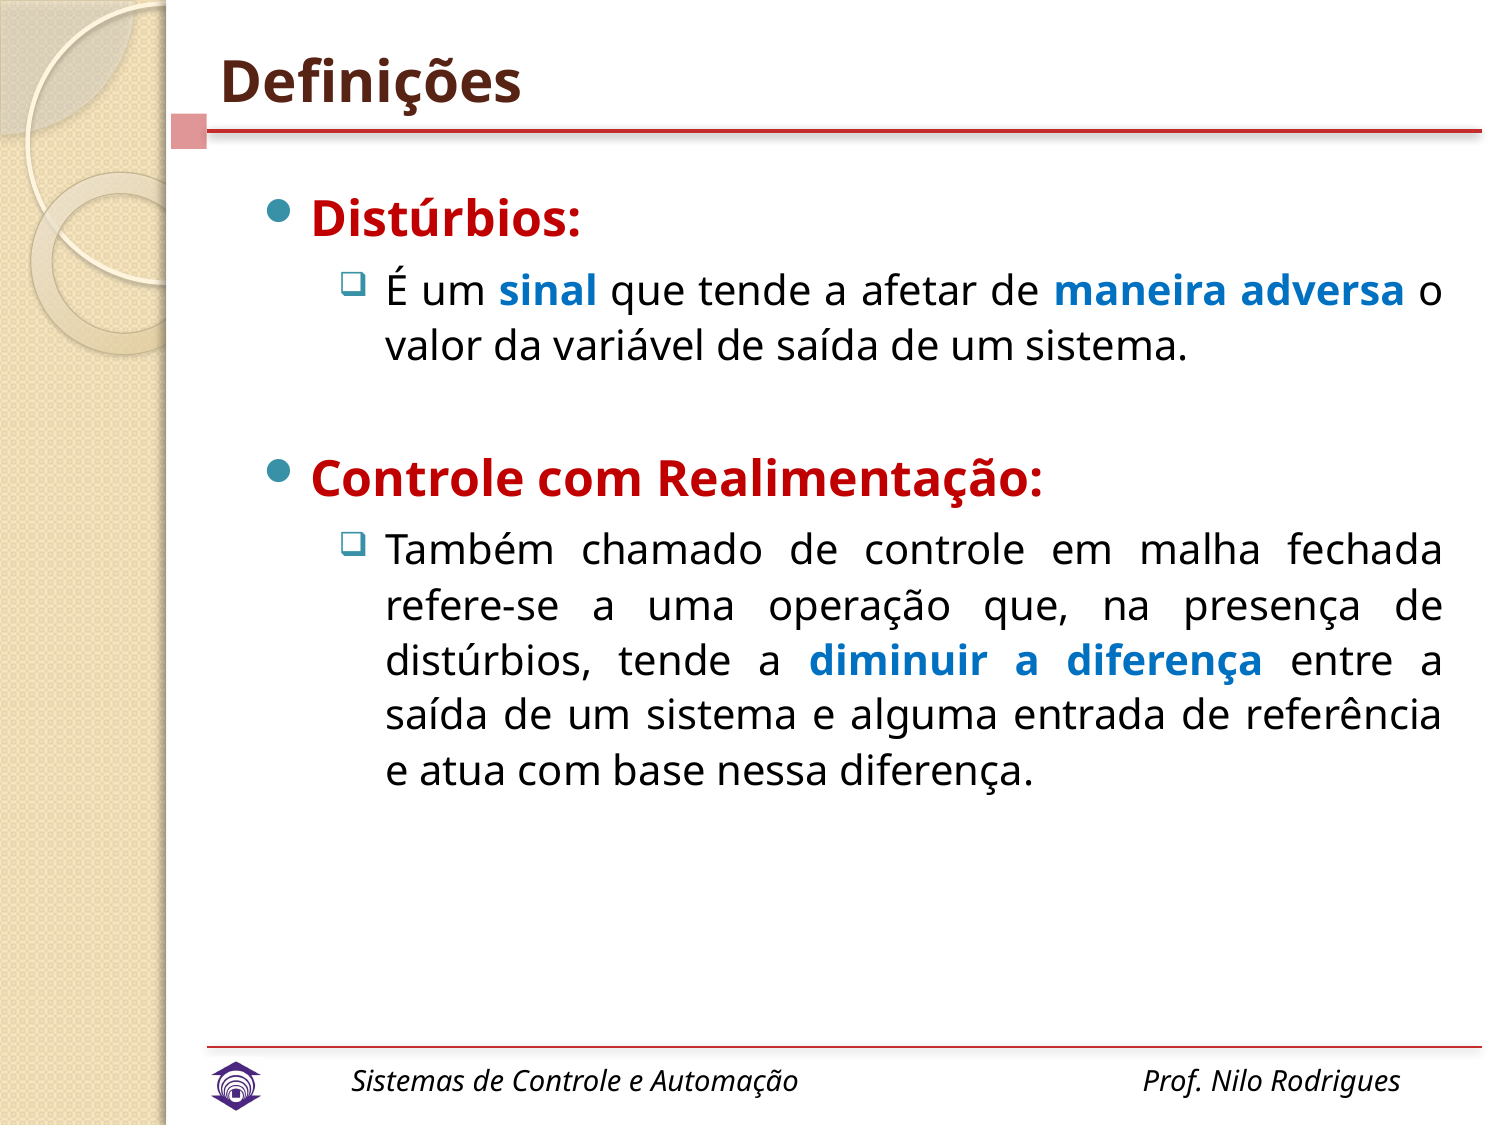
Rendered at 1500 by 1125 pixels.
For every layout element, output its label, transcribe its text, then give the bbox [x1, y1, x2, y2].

text_box Controle com Realimentação: Também chamado de controle em malha fechada refere-se a uma operação que, na presença de distúrbios, tende a diminuir a diferença entre a saída de um sistema e alguma entrada de referência e atua com base nessa diferença. [235, 432, 1459, 823]
text_box [169, 111, 209, 151]
text_box Distúrbios: É um sinal que tende a afetar de maneira adversa o valor da variável de saída de um sistema. [235, 172, 1459, 409]
picture [206, 1056, 266, 1116]
title Definições [205, 20, 1436, 133]
